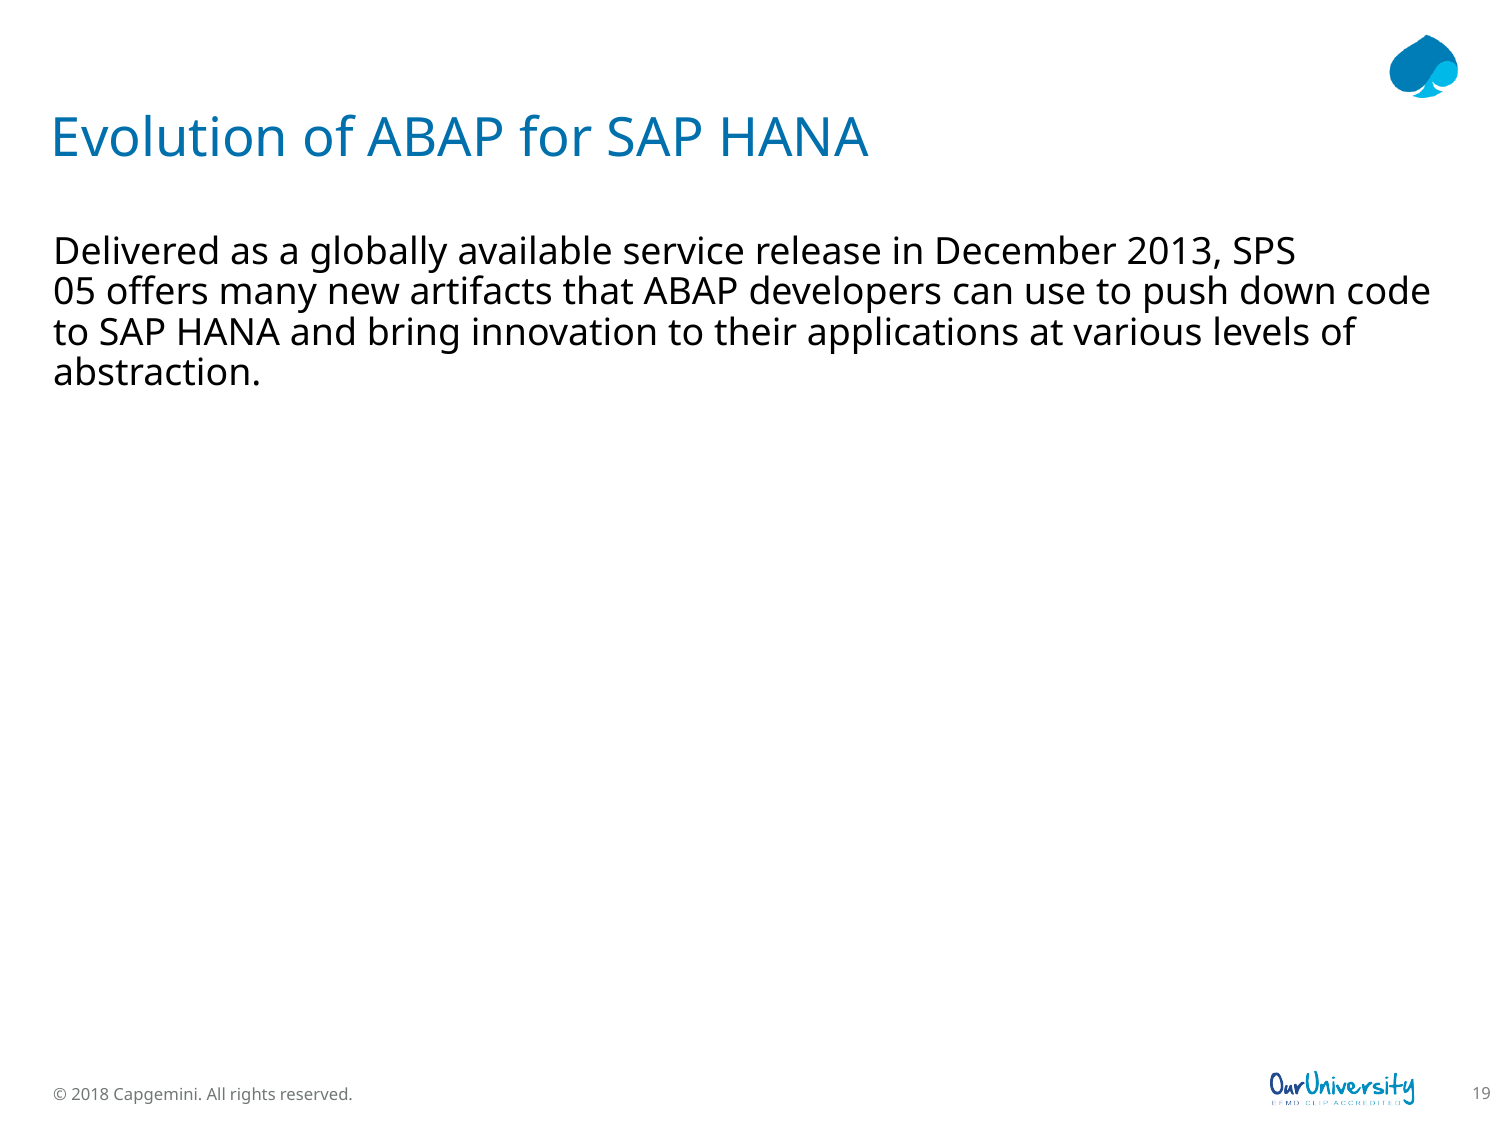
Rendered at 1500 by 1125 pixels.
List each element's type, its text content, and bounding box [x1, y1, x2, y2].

picture [1447, 78, 1458, 103]
title Evolution of ABAP for SAP HANA [50, 42, 1447, 184]
picture [1388, 33, 1458, 62]
picture [1269, 1070, 1415, 1106]
list Delivered as a globally available service release in December 2013, SPS 05 offers many new artifacts that ABAP developers can use to push down code to SAP HANA and bring innovation to their applications at various levels of abstraction. [53, 231, 1447, 1035]
picture [1317, 1070, 1415, 1091]
